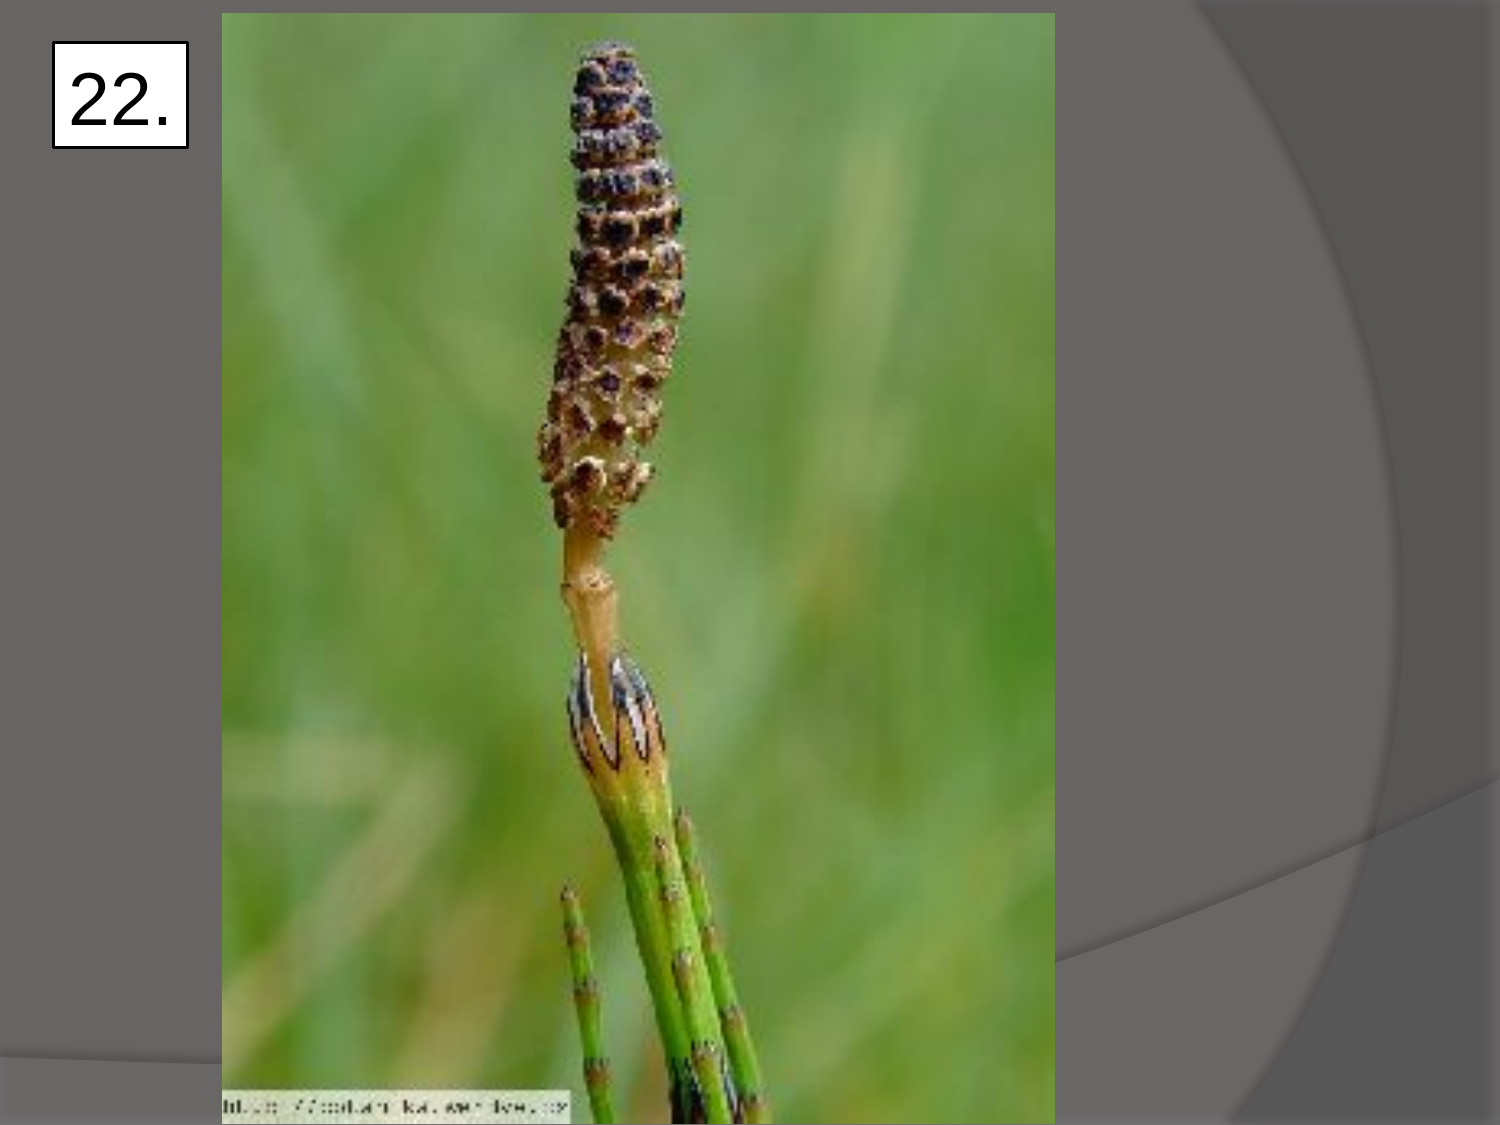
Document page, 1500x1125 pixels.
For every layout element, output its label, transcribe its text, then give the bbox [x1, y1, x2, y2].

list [222, 13, 1055, 1124]
text_box 22. [52, 41, 189, 149]
